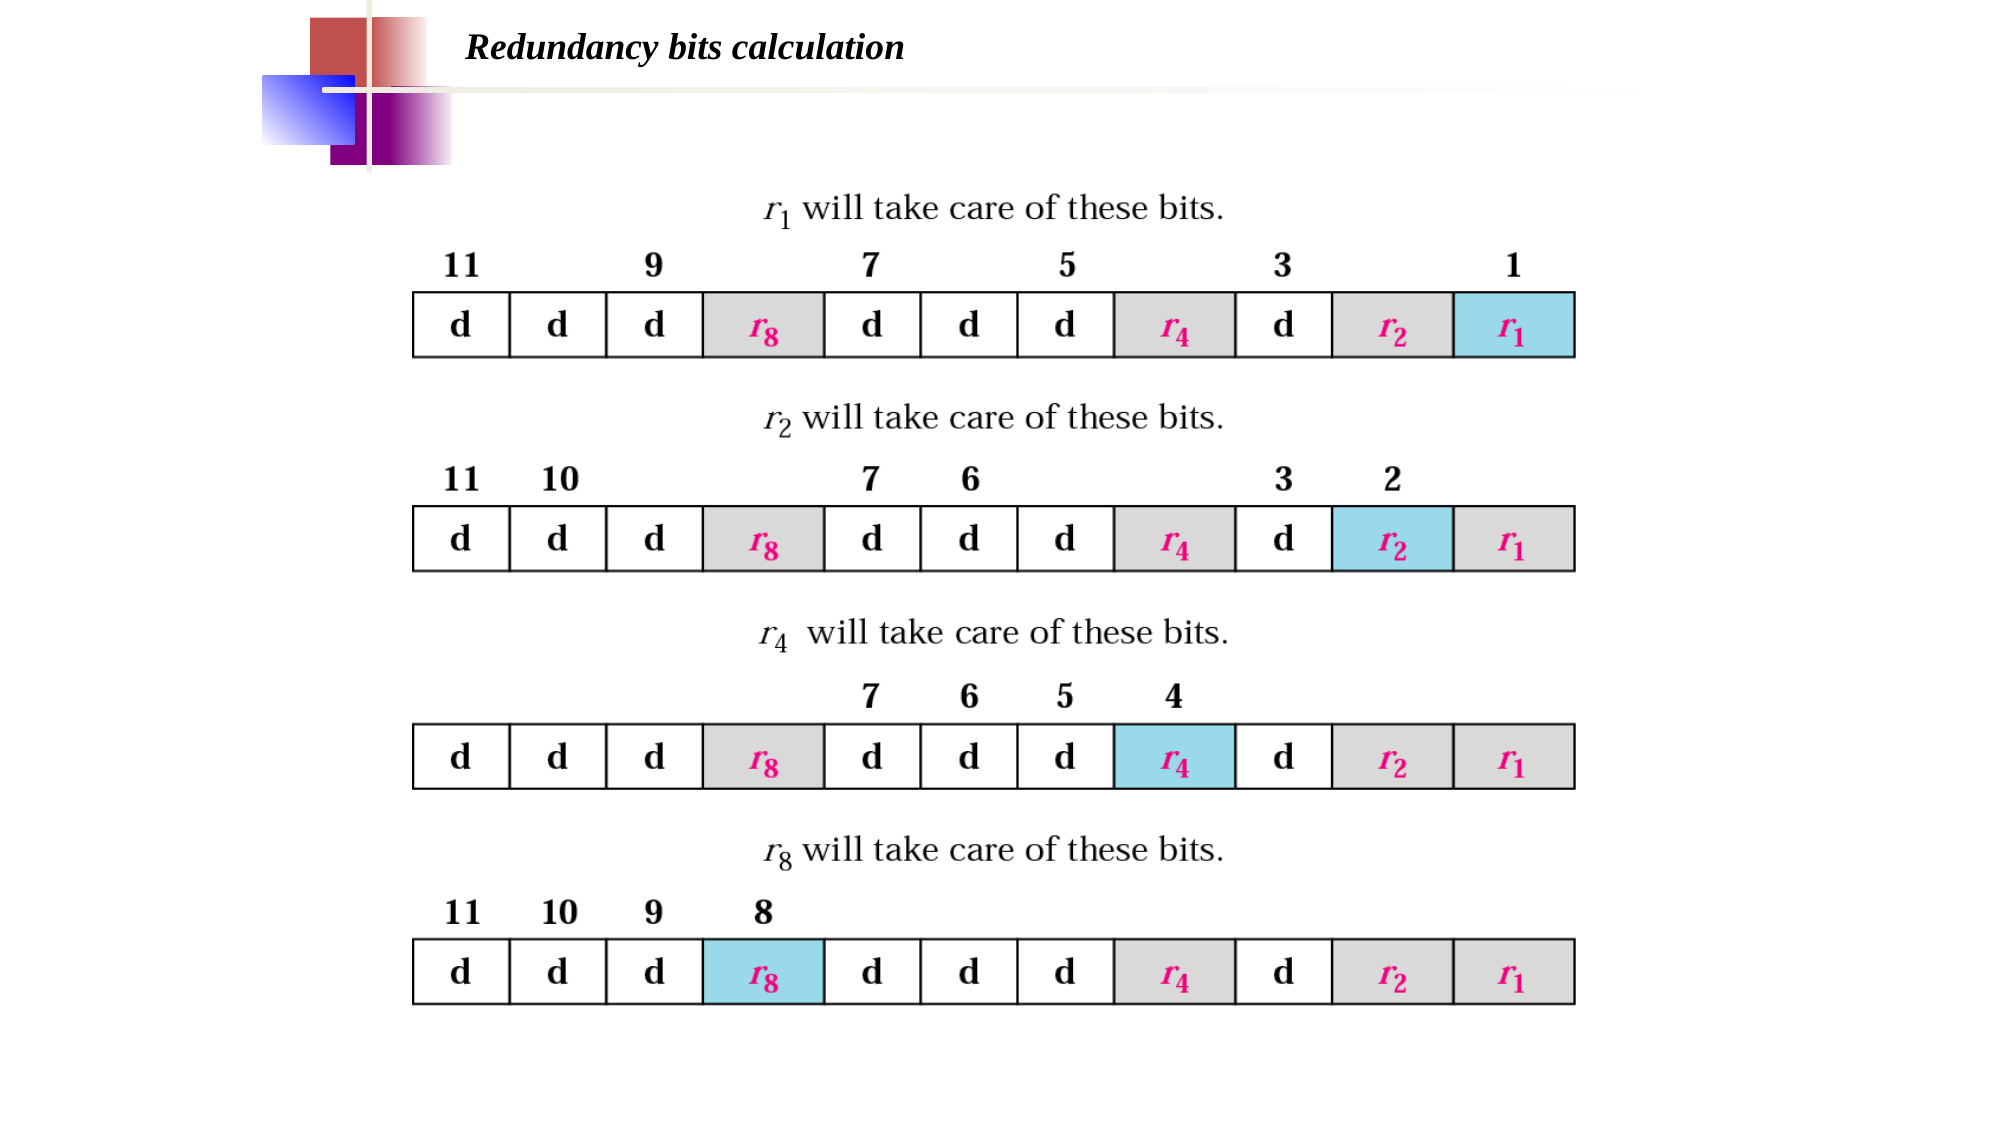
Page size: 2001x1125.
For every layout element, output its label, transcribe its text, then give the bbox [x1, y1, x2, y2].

text_box [330, 93, 366, 165]
text_box [310, 17, 366, 86]
text_box [372, 17, 427, 86]
text_box [262, 75, 355, 145]
text_box [372, 93, 391, 165]
text_box [322, 87, 1673, 93]
text_box [366, 0, 372, 87]
text_box Redundancy bits calculation [412, 14, 1350, 75]
text_box [391, 93, 452, 165]
picture [412, 187, 1577, 1006]
text_box [366, 93, 372, 173]
